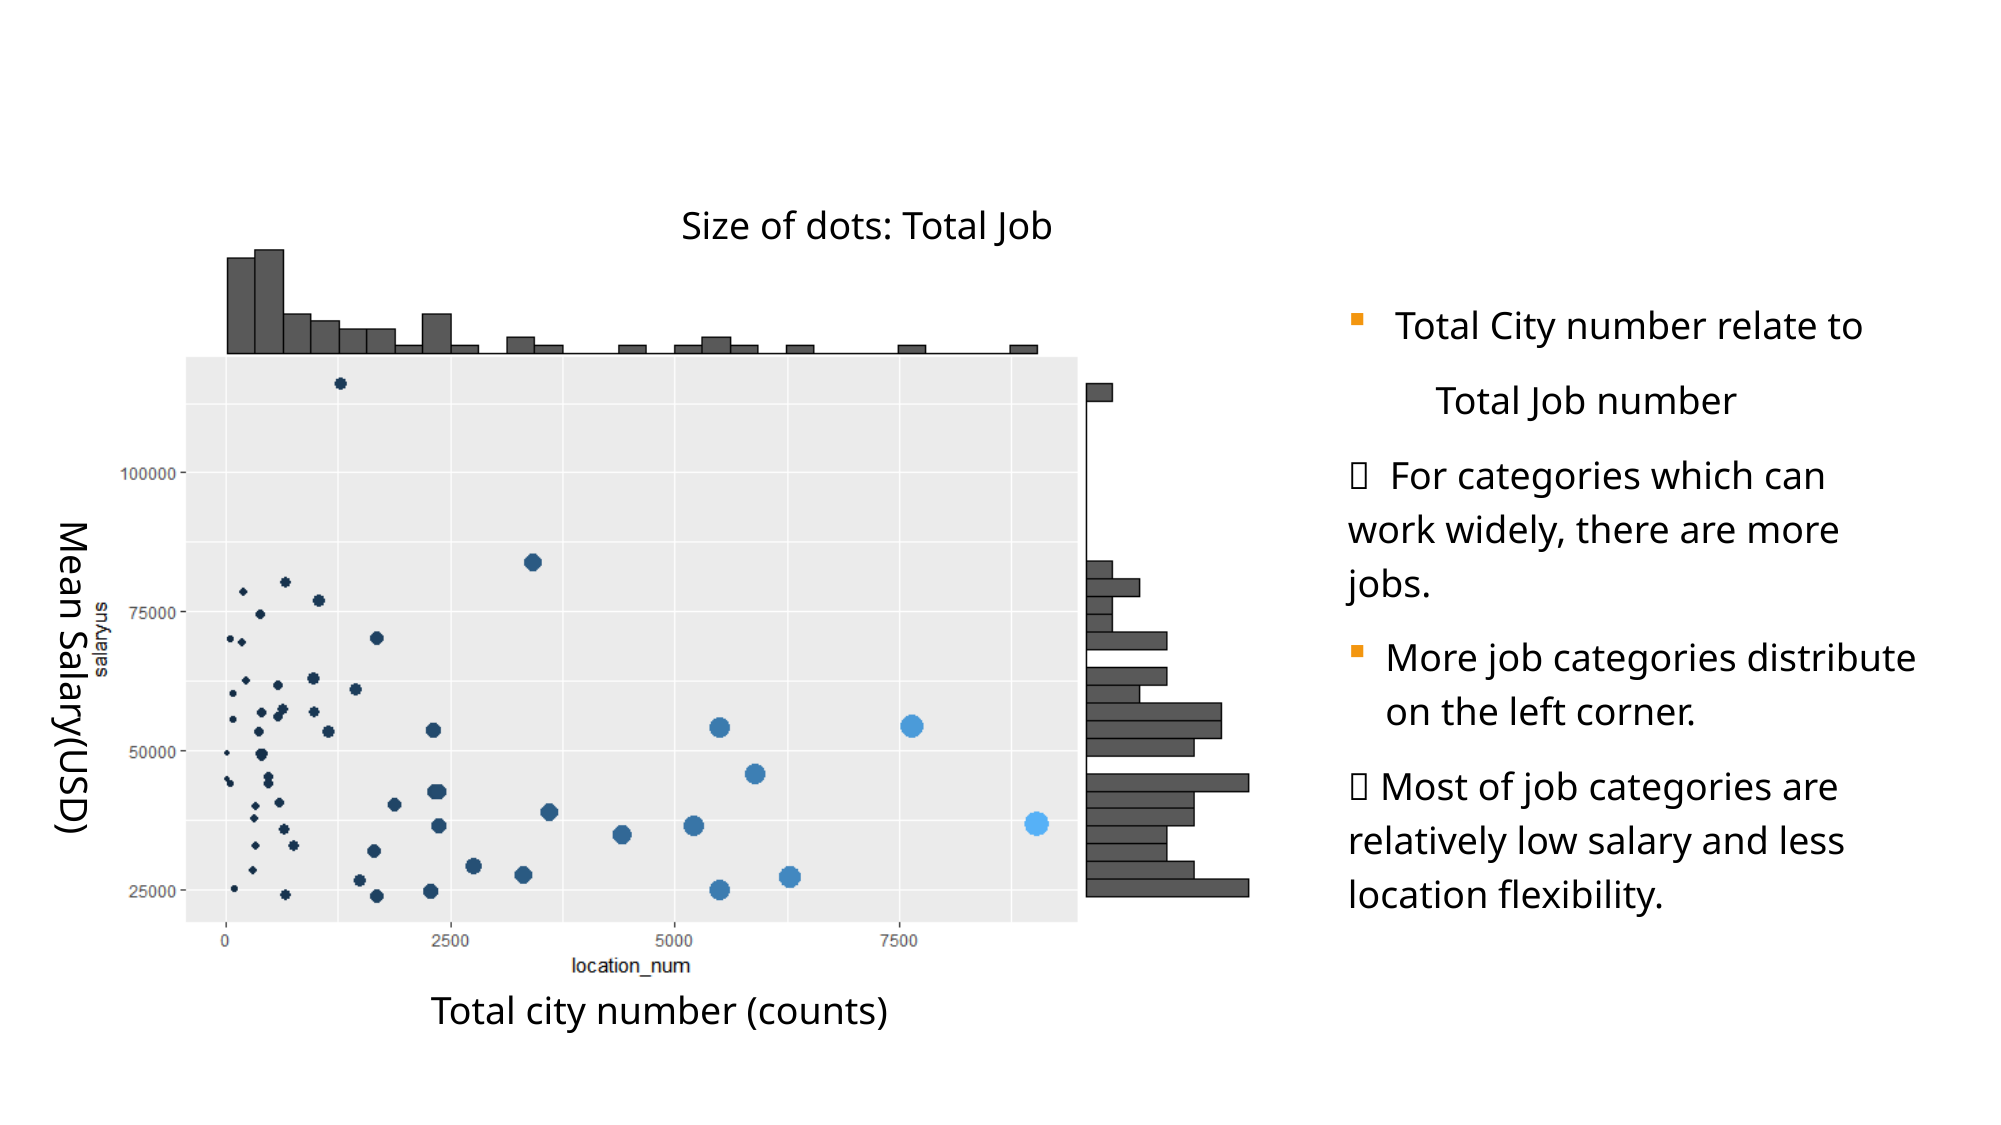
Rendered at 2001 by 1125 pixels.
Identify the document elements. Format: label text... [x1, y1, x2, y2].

text_box Mean Salary(USD) [29, 506, 88, 950]
text_box Size of dots: Total Job number [666, 194, 1219, 248]
picture [88, 248, 1256, 985]
text_box Total city number (counts) [416, 985, 955, 1040]
text_box Total City number relate to Total Job number  For categories which can work widely, there are more jobs. More job categories distribute on the left corner.  Most of job categories are relatively low salary and less location flexibility. [1333, 285, 1938, 964]
